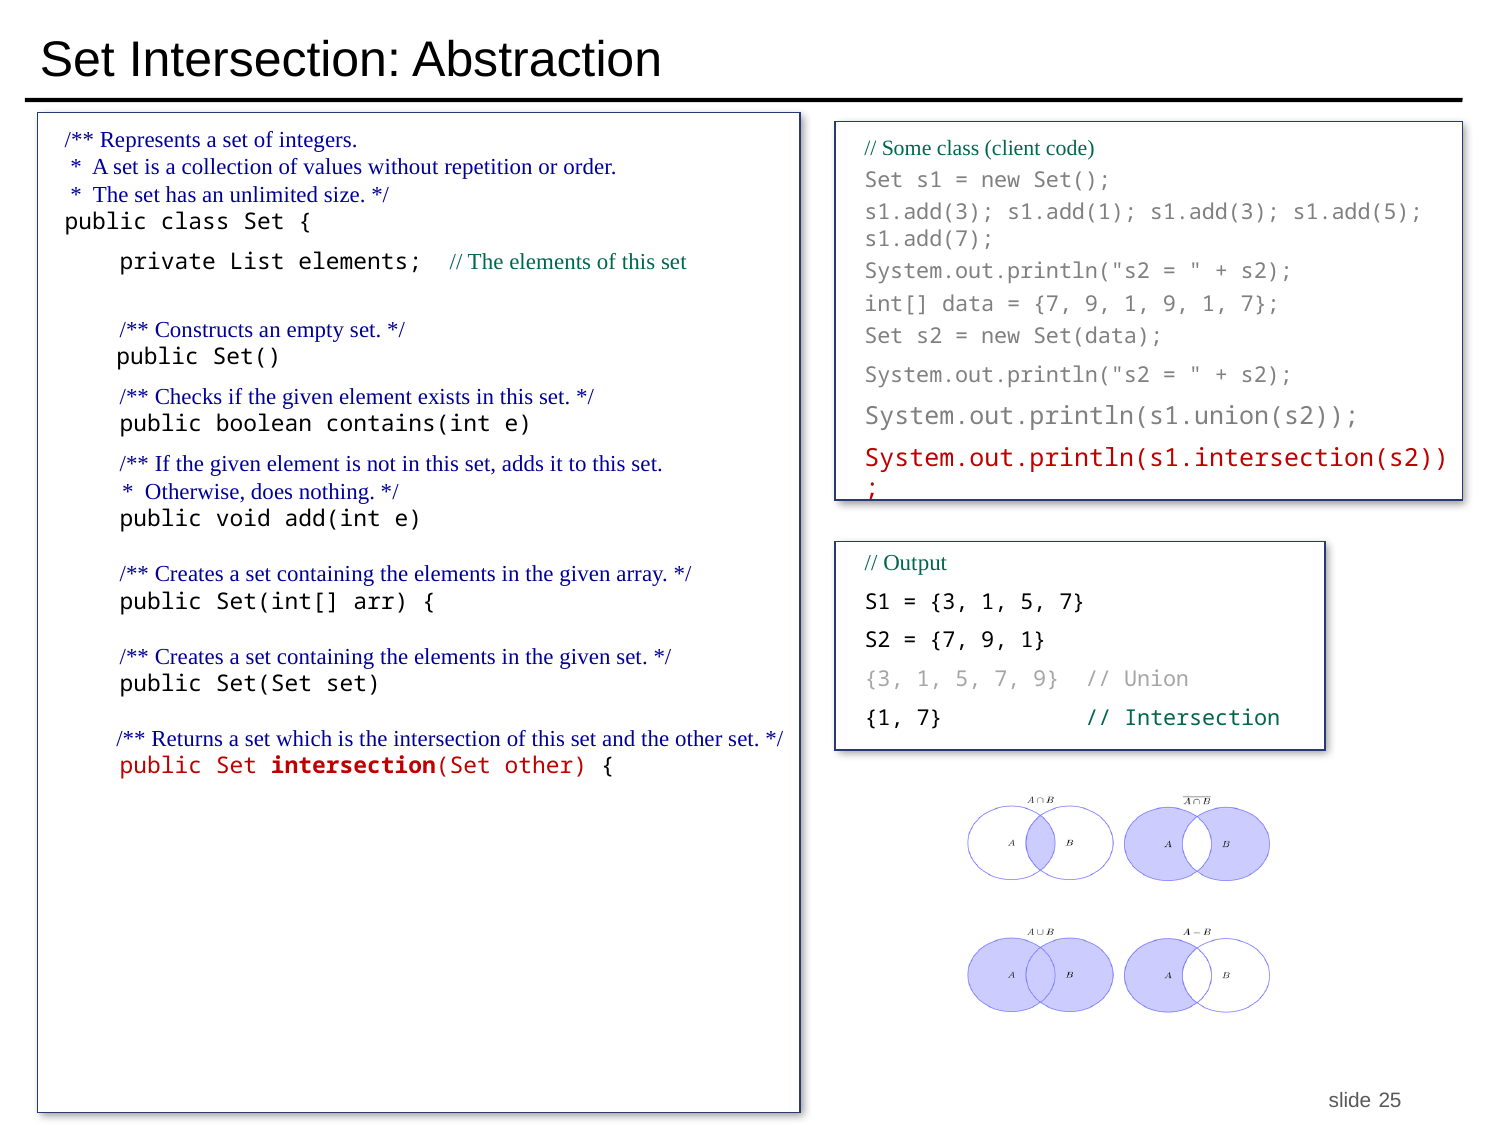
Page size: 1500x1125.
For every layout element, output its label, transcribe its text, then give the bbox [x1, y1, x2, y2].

picture [962, 771, 1276, 1035]
text_box // Output S1 = {3, 1, 5, 7} S2 = {7, 9, 1} {3, 1, 5, 7, 9} // Union {1, 7} // Intersection [834, 541, 1325, 750]
text_box /** Represents a set of integers. * A set is a collection of values without repetition or order. * The set has an unlimited size. */ public class Set { private List elements; // The elements of this set /** Constructs an empty set. */ public Set() /** Checks if the given element exists in this set. */ public boolean contains(int e) /** If the given element is not in this set, adds it to this set. * Otherwise, does nothing. */ public void add(int e) /** Creates a set containing the elements in the given array. */ public Set(int[] arr) { /** Creates a set containing the elements in the given set. */ public Set(Set set) /** Returns a set which is the intersection of this set and the other set. */ public Set intersection(Set other) { [37, 112, 800, 1113]
text_box // Some class (client code) Set s1 = new Set(); s1.add(3); s1.add(1); s1.add(3); s1.add(5); s1.add(7); System.out.println("s2 = " + s2); int[] data = {7, 9, 1, 9, 1, 7}; Set s2 = new Set(data); System.out.println("s2 = " + s2); System.out.println(s1.union(s2)); System.out.println(s1.intersection(s2)); [834, 121, 1463, 500]
title Set Intersection: Abstraction [24, 12, 1463, 100]
